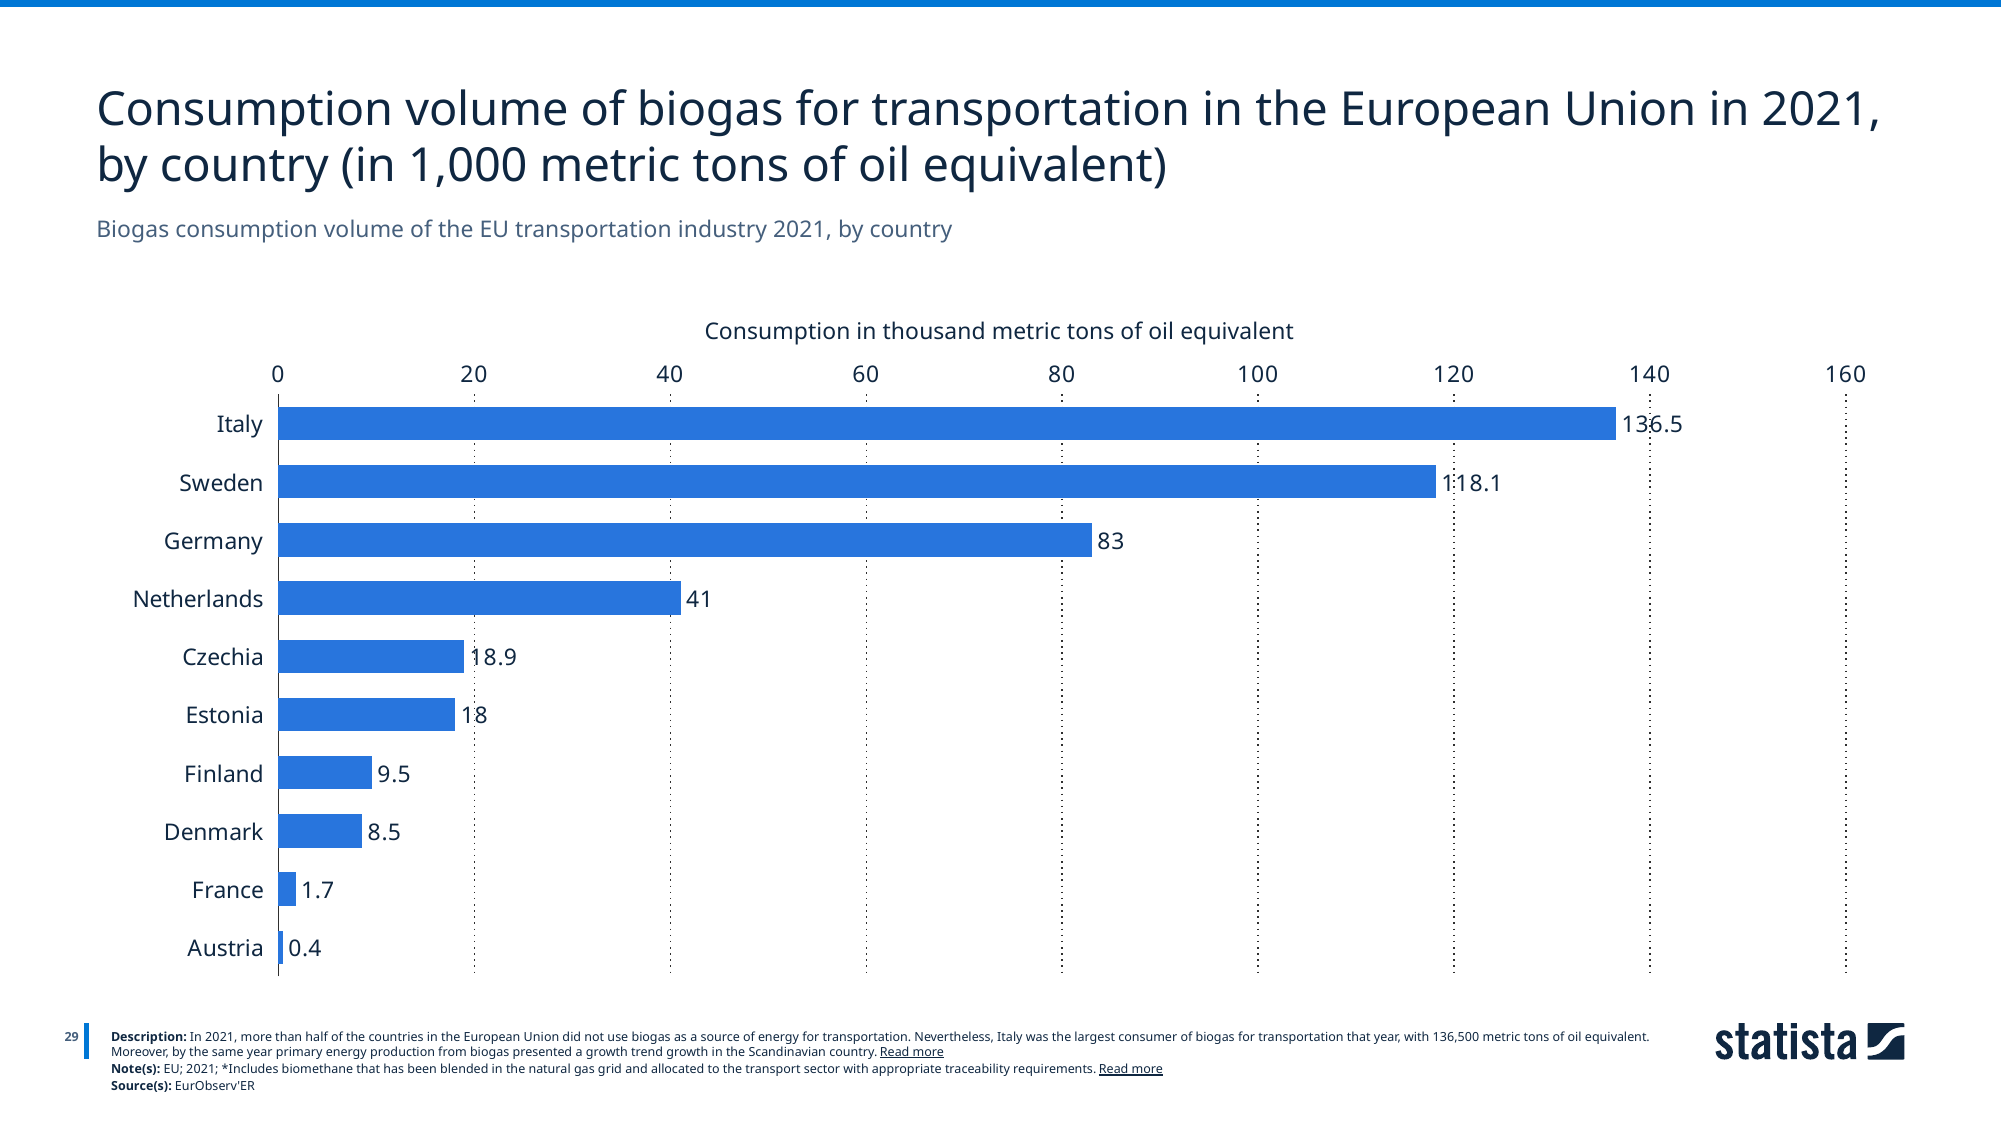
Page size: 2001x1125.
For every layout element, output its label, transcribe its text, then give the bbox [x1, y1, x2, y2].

text_box Consumption in thousand metric tons of oil equivalent [608, 307, 1391, 341]
text_box Biogas consumption volume of the EU transportation industry 2021, by country [79, 205, 1920, 260]
text_box [0, 0, 2000, 10]
text_box Consumption volume of biogas for transportation in the European Union in 2021, by country (in 1,000 metric tons of oil equivalent) [79, 68, 1920, 200]
text_box Description: In 2021, more than half of the countries in the European Union did not use biogas as a source of energy for transportation. Nevertheless, Italy was the largest consumer of biogas for transportation that year, with 136,500 metric tons of oil equivalent. Moreover, by the same year primary energy production from biogas presented a growth trend growth in the Scandinavian country. Read more Note(s): EU; 2021; *Includes biomethane that has been blended in the natural gas grid and allocated to the transport sector with appropriate traceability requirements. Read more Source(s): EurObserv'ER [94, 1019, 1669, 1110]
chart [95, 343, 1904, 990]
text_box 29 [0, 1019, 96, 1069]
text_box [143, 1018, 1465, 1069]
text_box [1712, 1019, 1908, 1063]
